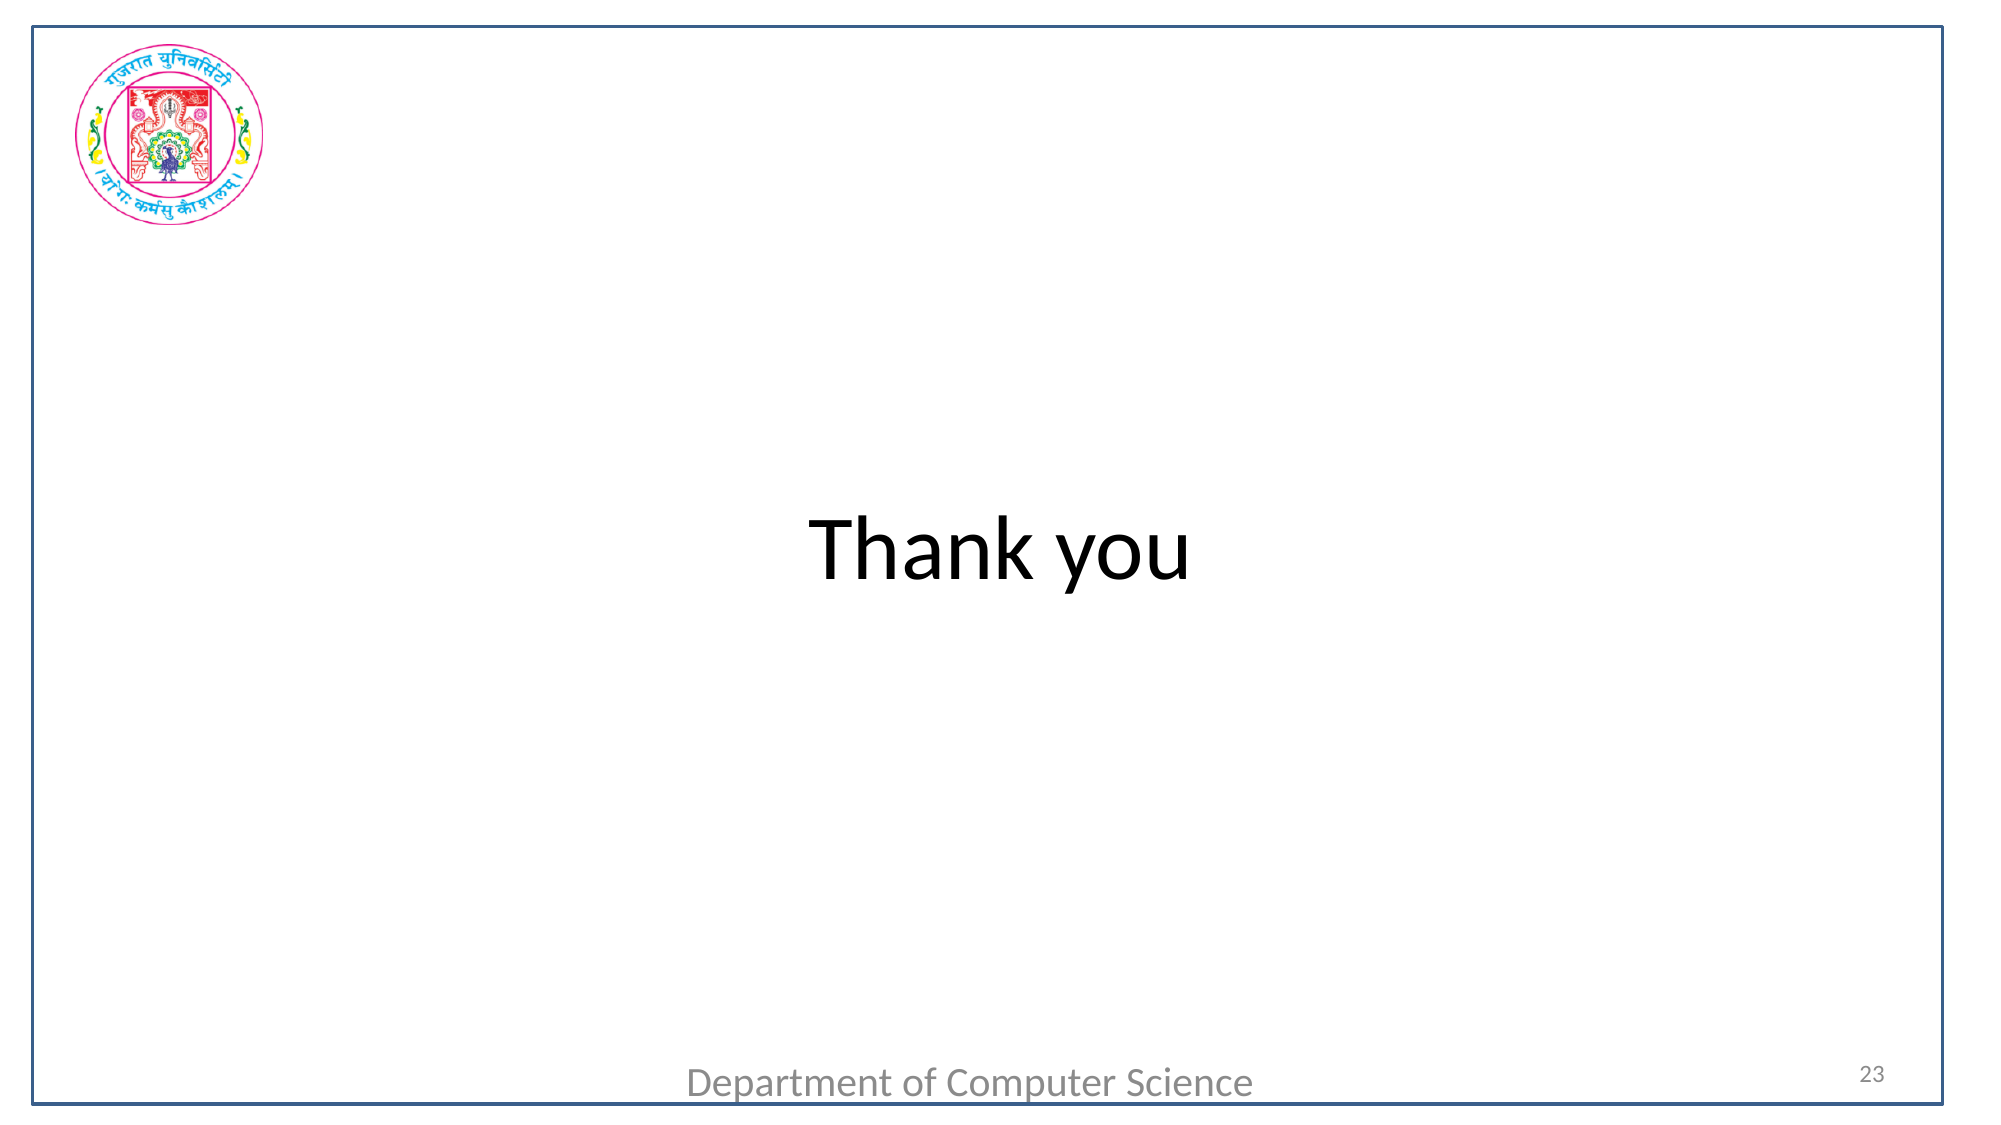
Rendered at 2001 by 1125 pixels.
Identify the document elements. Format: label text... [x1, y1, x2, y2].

text_box [30, 24, 1945, 1106]
footer Department of Computer Science [533, 1106, 1417, 1110]
picture [74, 43, 264, 226]
